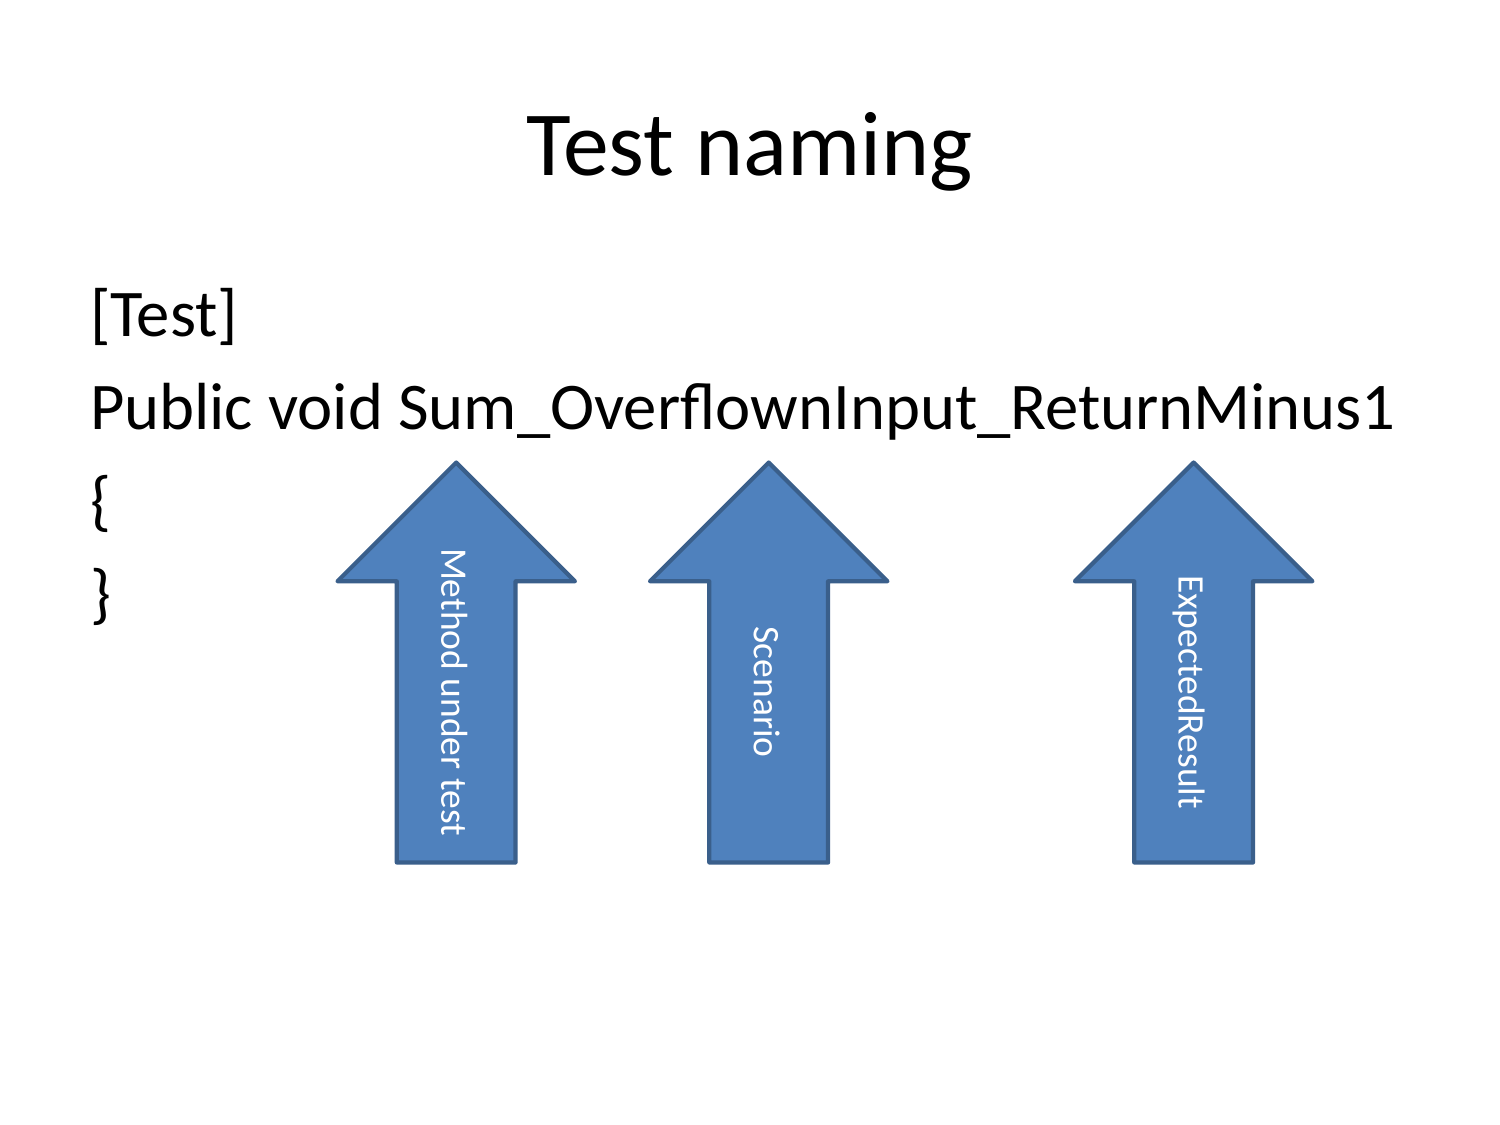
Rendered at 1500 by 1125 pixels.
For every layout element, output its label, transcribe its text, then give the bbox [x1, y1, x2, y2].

title Test naming [75, 45, 1425, 233]
text_box Method under test [335, 460, 577, 865]
text_box Scenario [648, 460, 890, 865]
text_box ExpectedResult [1072, 460, 1315, 865]
list [Test] Public void Sum_OverflownInput_ReturnMinus1 { } [75, 262, 1425, 1005]
